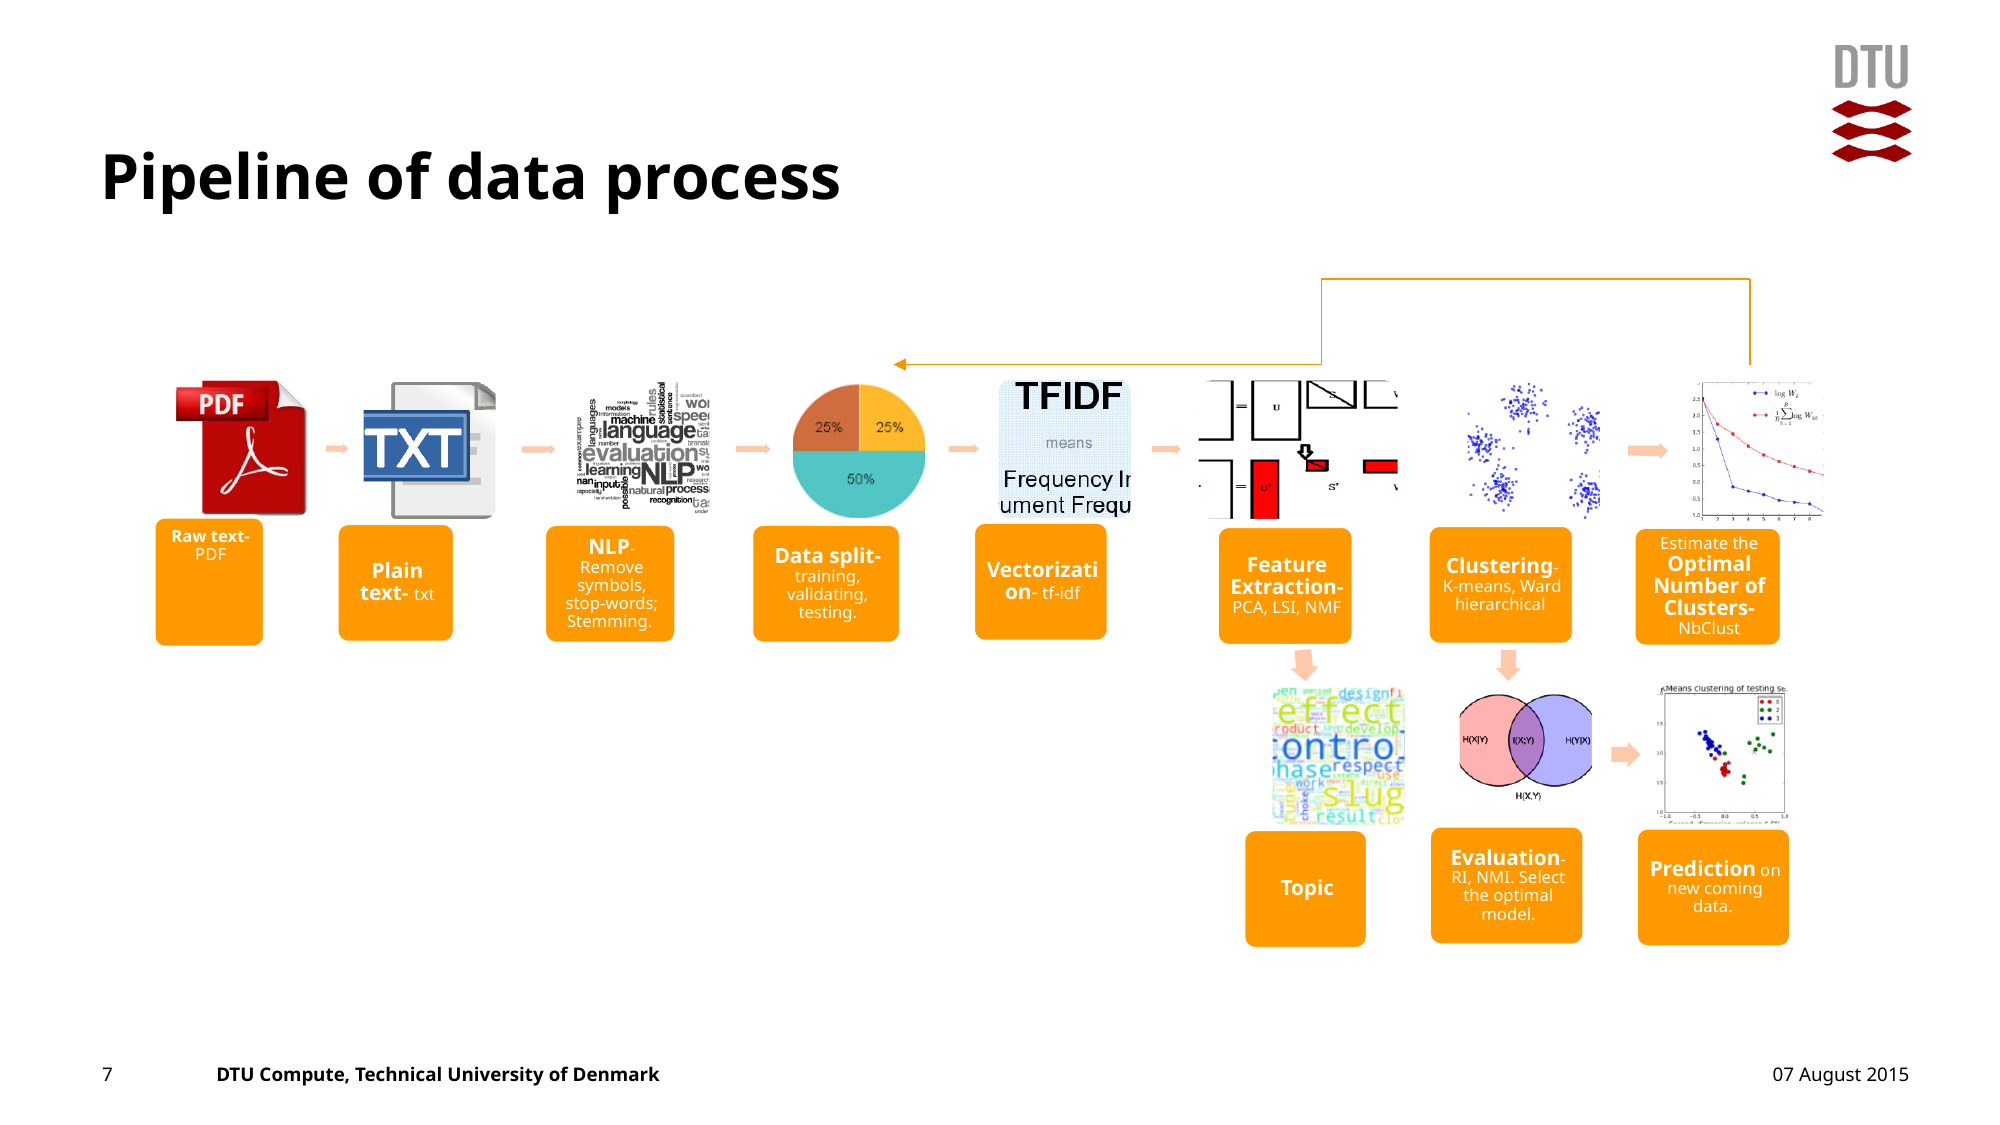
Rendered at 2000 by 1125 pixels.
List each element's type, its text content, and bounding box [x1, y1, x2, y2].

picture [1834, 45, 1912, 162]
slide_number 7 [102, 1062, 201, 1113]
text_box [893, 278, 1749, 365]
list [101, 237, 1910, 1025]
title Pipeline of data process [100, 24, 1834, 212]
